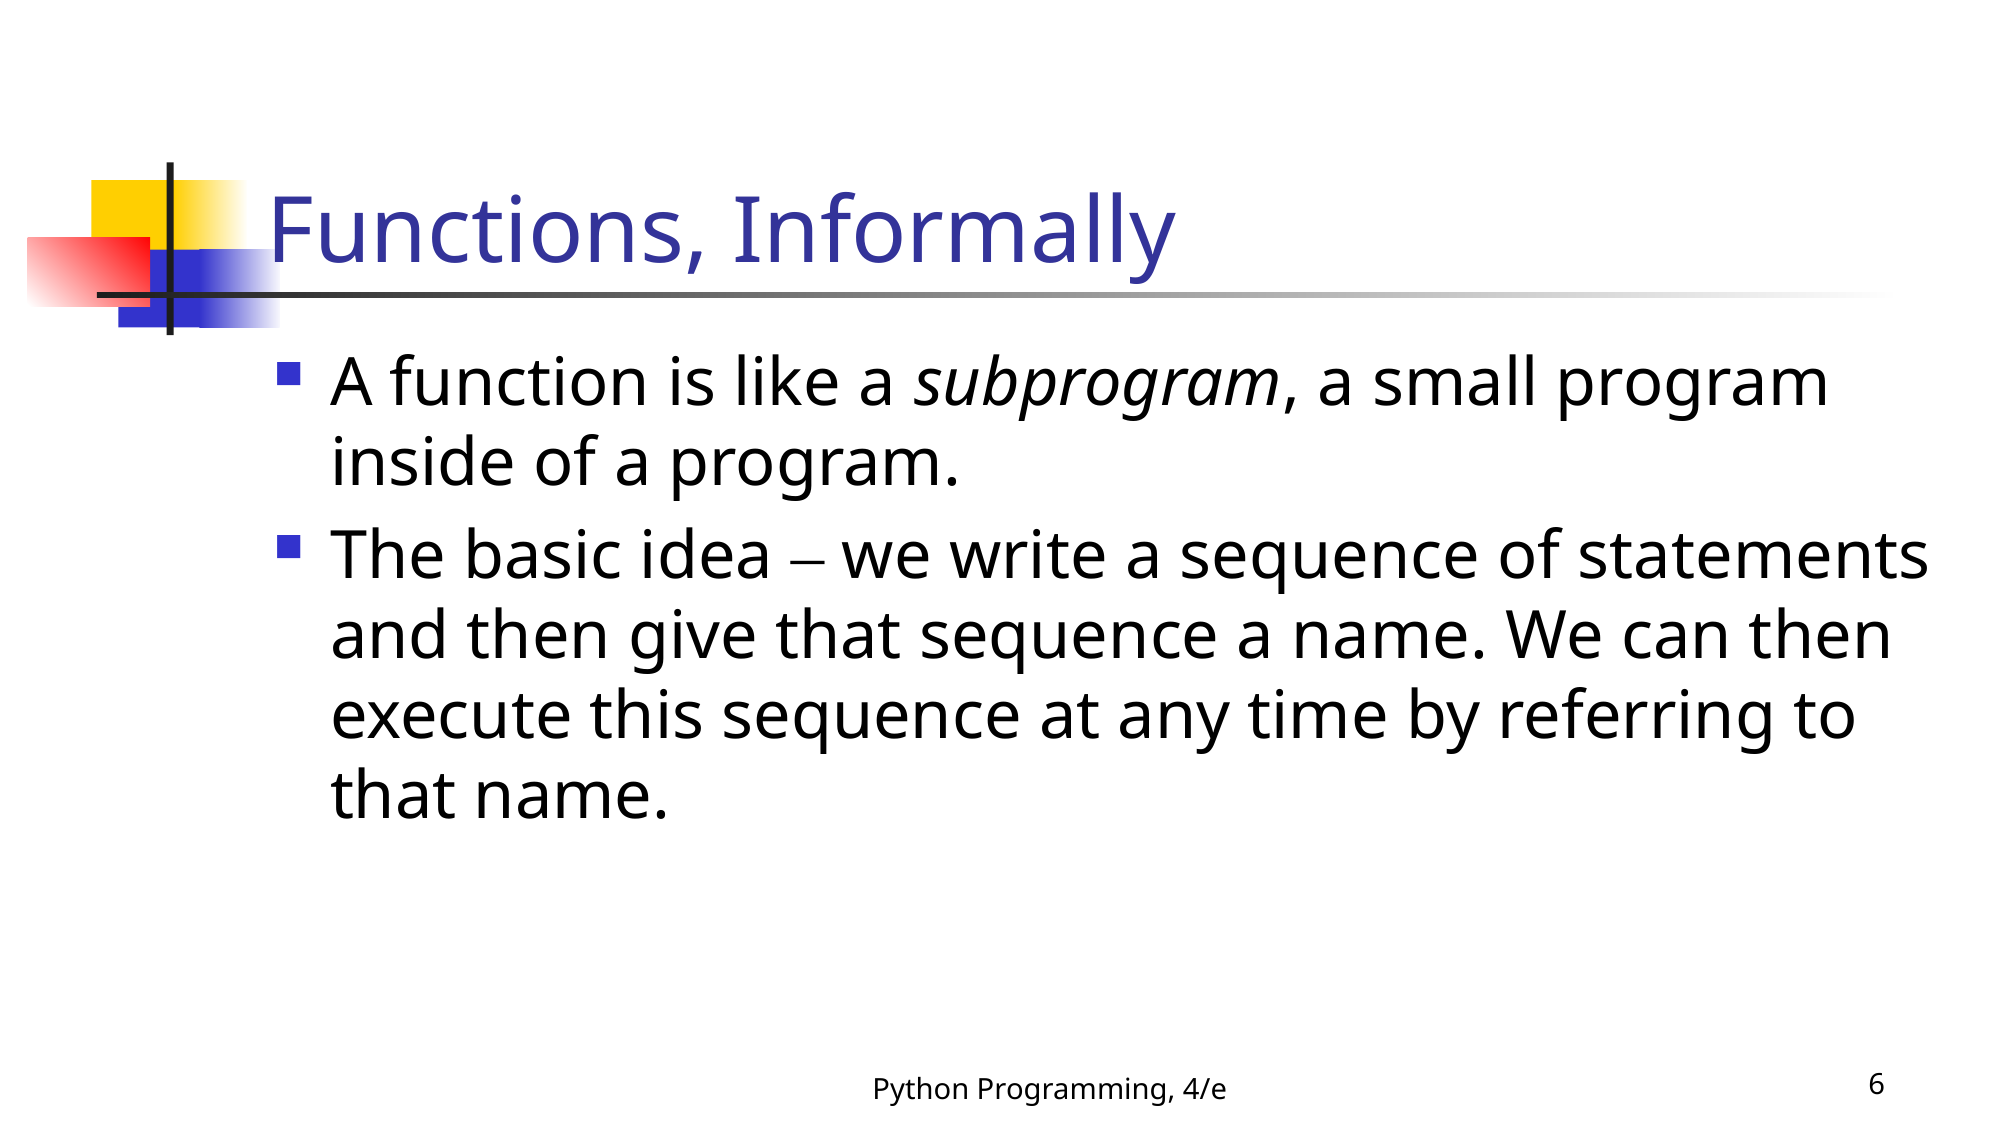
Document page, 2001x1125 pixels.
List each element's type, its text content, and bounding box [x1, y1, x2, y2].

list A function is like a subprogram, a small program inside of a program. The basic idea – we write a sequence of statements and then give that sequence a name. We can then execute this sequence at any time by referring to that name. [258, 331, 1959, 1006]
slide_number 6 [1483, 1037, 1901, 1113]
footer Python Programming, 4/e [733, 1037, 1367, 1113]
title Functions, Informally [251, 101, 1957, 289]
